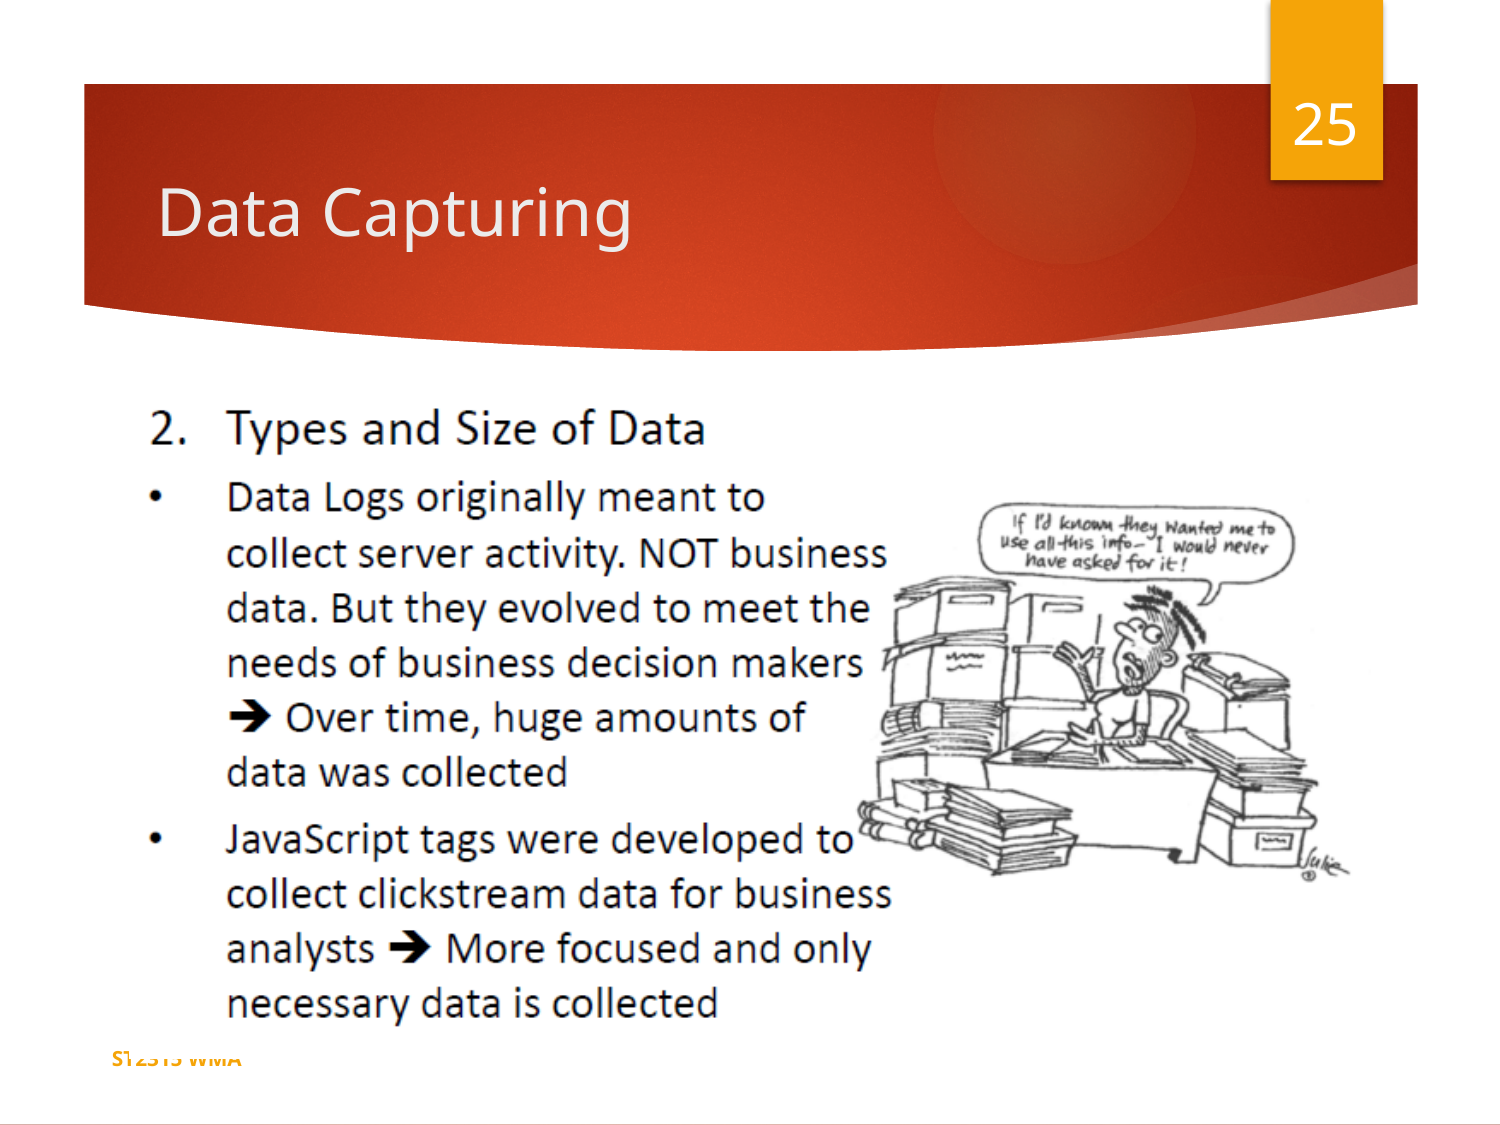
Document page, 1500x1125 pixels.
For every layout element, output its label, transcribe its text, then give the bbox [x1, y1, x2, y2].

slide_number 25 [1273, 48, 1378, 175]
title Data Capturing [141, 151, 1183, 269]
picture [129, 385, 1371, 1059]
footer ST2315 WMA [96, 1044, 731, 1082]
